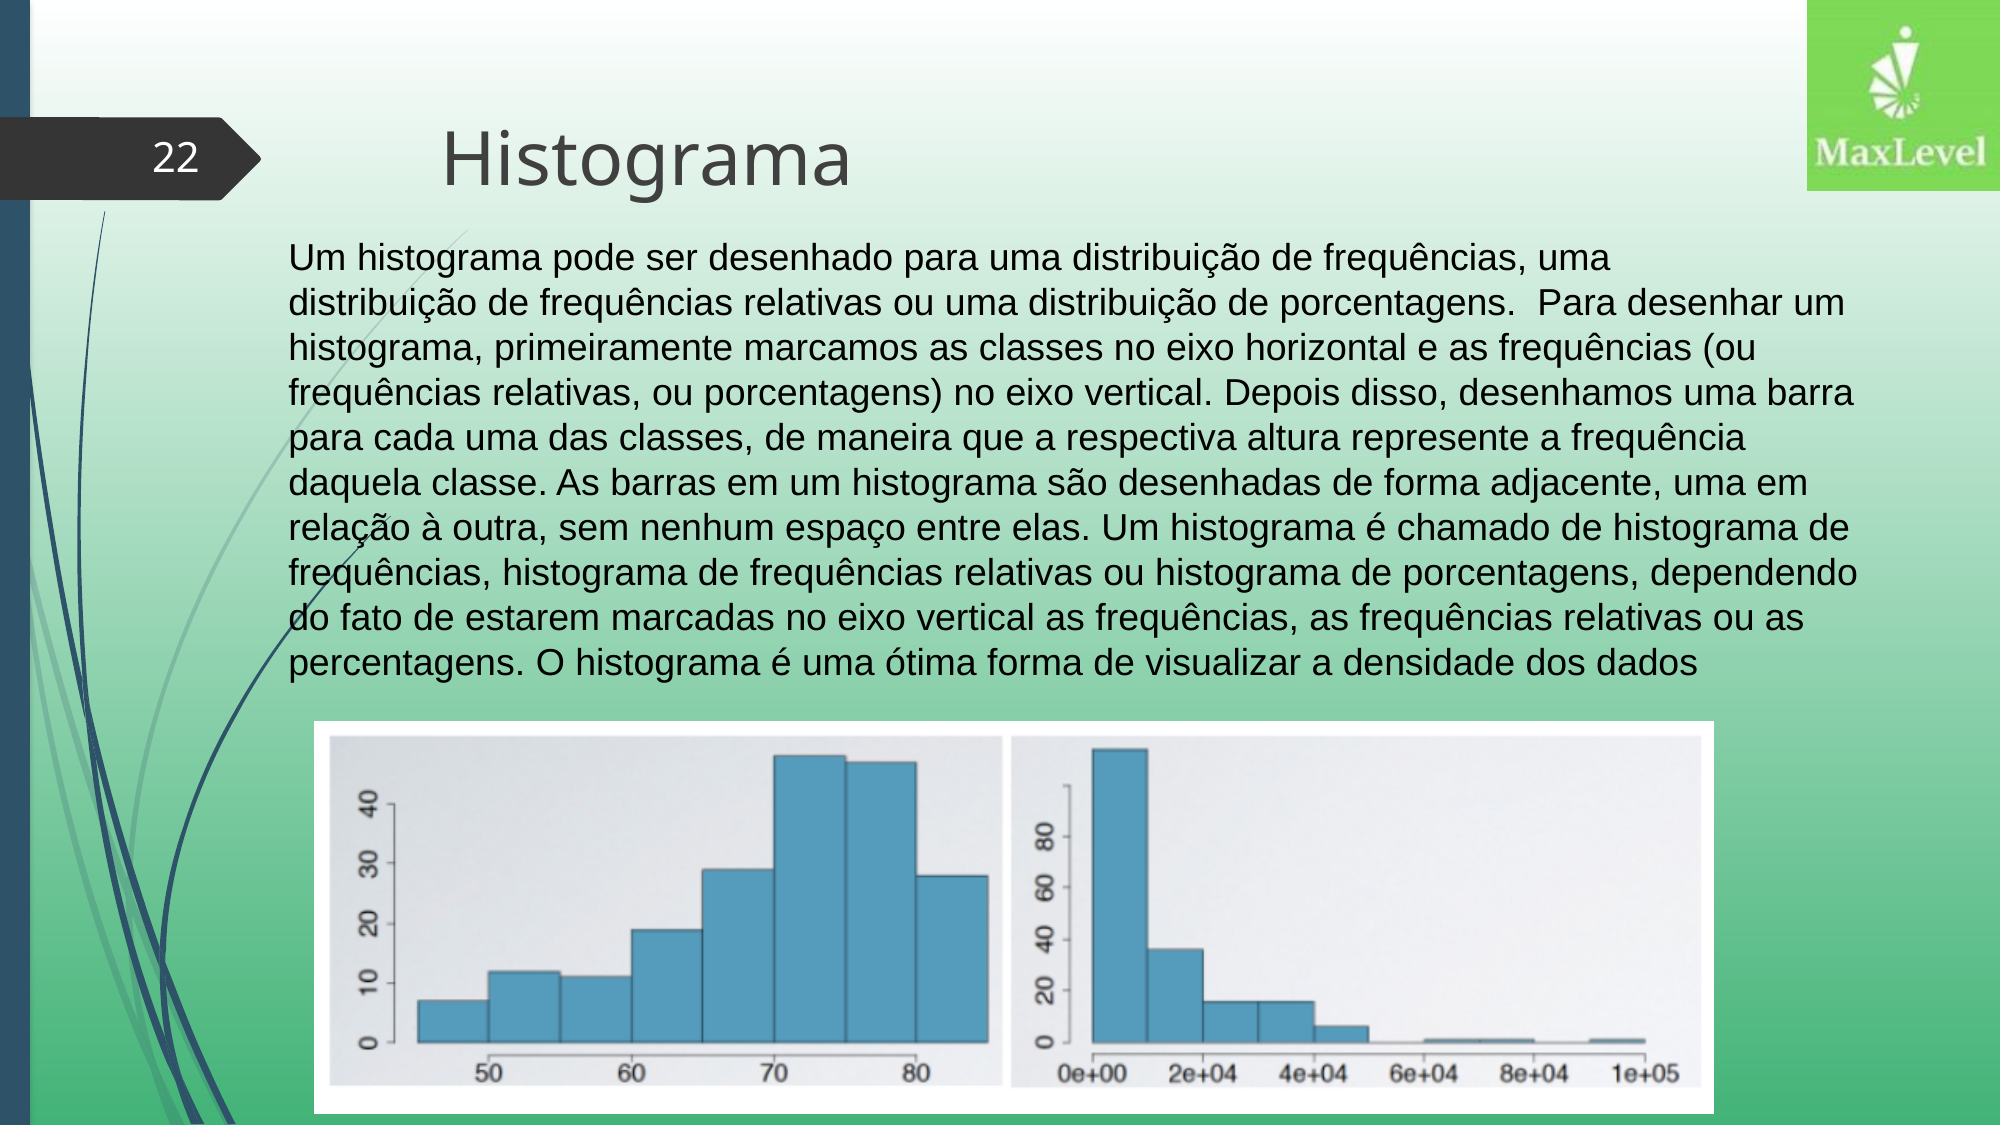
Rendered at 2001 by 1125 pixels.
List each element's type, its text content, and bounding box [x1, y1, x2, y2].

picture [314, 721, 1714, 1115]
slide_number 22 [87, 129, 216, 190]
title Histograma [425, 102, 1888, 225]
text_box Um histograma pode ser desenhado para uma distribuição de frequências, uma distribuição de frequências relativas ou uma distribuição de porcentagens. Para desenhar um histograma, primeiramente marcamos as classes no eixo horizontal e as frequências (ou frequências relativas, ou porcentagens) no eixo vertical. Depois disso, desenhamos uma barra para cada uma das classes, de maneira que a respectiva altura represente a frequência daquela classe. As barras em um histograma são desenhadas de forma adjacente, uma em relação à outra, sem nenhum espaço entre elas. Um histograma é chamado de histograma de frequências, histograma de frequências relativas ou histograma de porcentagens, dependendo do fato de estarem marcadas no eixo vertical as frequências, as frequências relativas ou as percentagens. O histograma é uma ótima forma de visualizar a densidade dos dados [273, 225, 1888, 691]
picture [1807, 0, 2000, 191]
